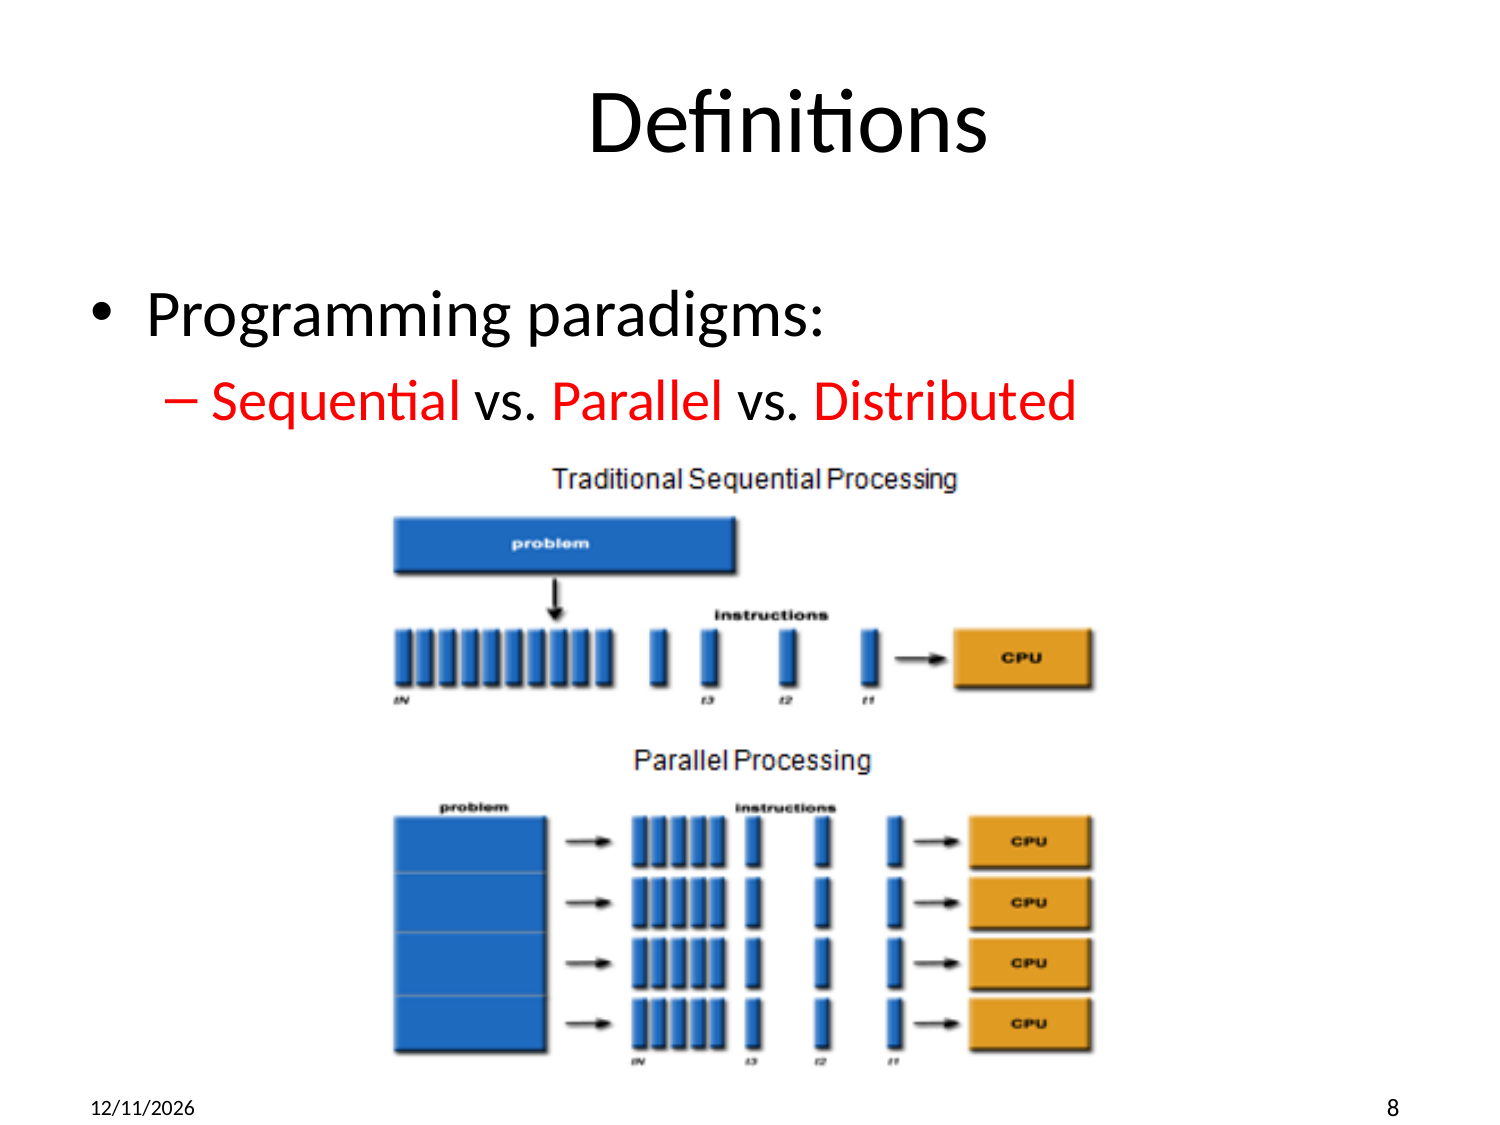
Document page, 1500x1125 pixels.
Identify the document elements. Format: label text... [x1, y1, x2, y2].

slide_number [75, 1087, 238, 1125]
slide_number 8 [1325, 1087, 1415, 1125]
list Programming paradigms: Sequential vs. Parallel vs. Distributed [75, 262, 1425, 1063]
title Definitions [219, 45, 1359, 188]
picture [351, 444, 1149, 1077]
